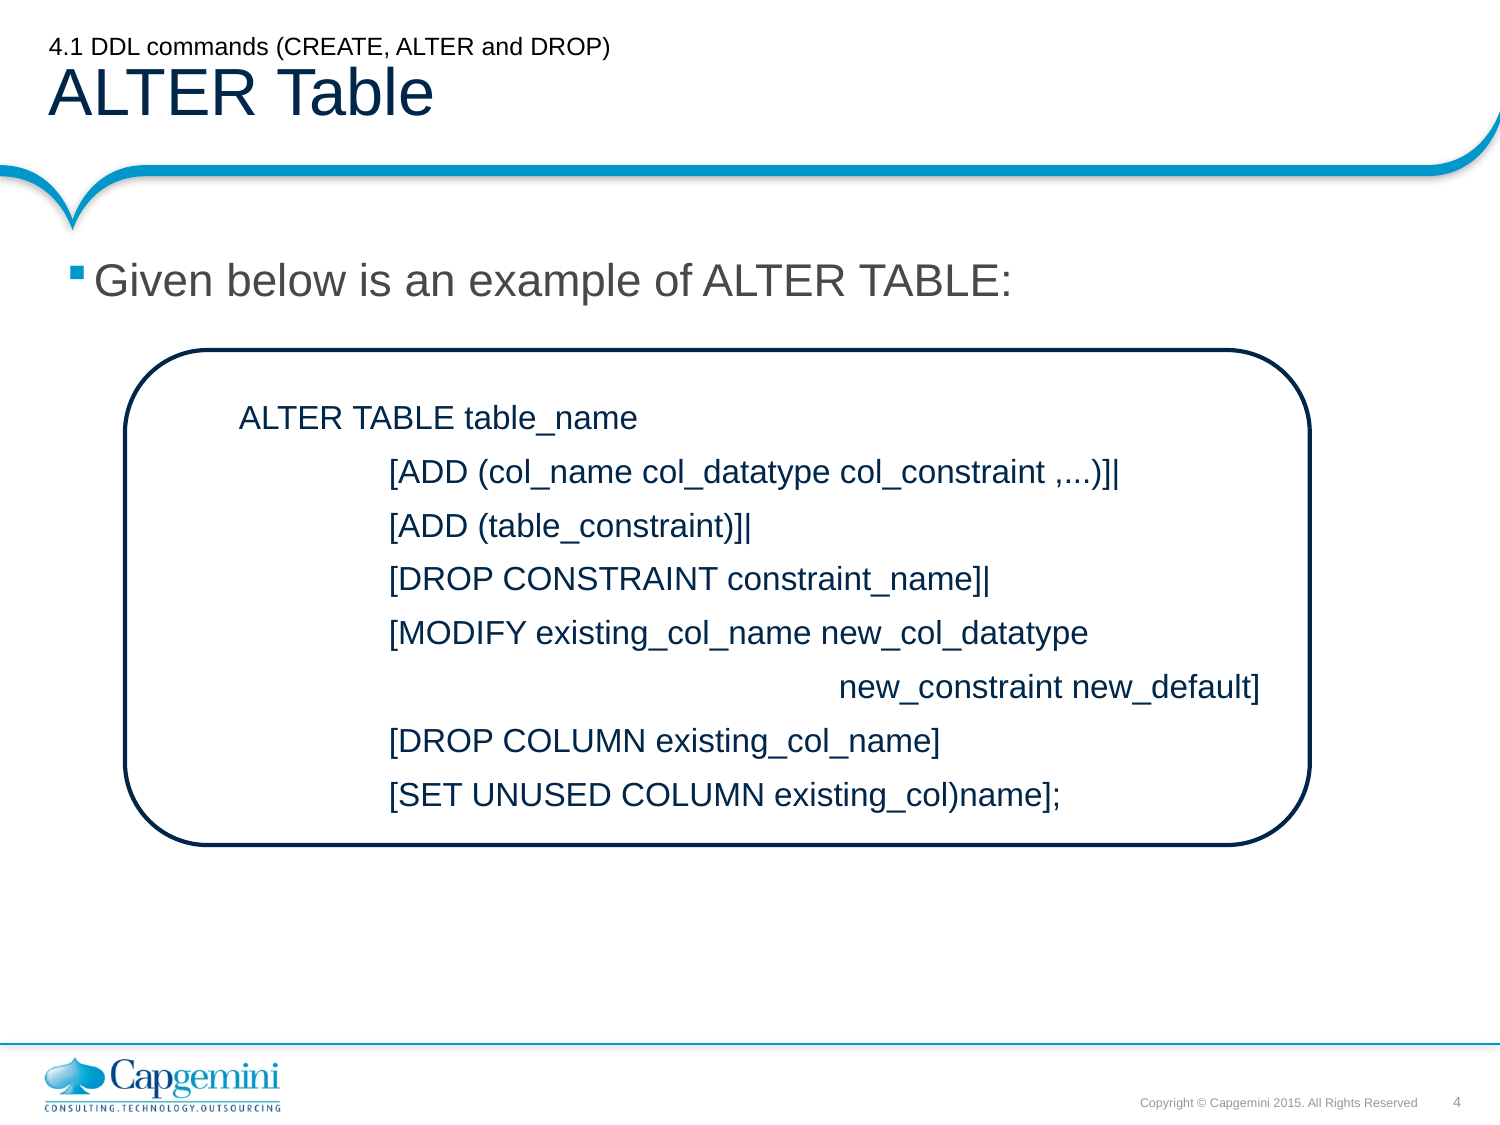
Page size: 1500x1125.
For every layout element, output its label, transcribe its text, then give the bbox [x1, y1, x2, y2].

title 4.1 DDL commands (CREATE, ALTER and DROP) ALTER Table [0, 0, 1500, 165]
list Given below is an example of ALTER TABLE: [48, 245, 1500, 1007]
text_box ALTER TABLE table_name [ADD (col_name col_datatype col_constraint ,...)]| [ADD (table_constraint)]| [DROP CONSTRAINT constraint_name]| [MODIFY existing_col_name new_col_datatype new_constraint new_default] [DROP COLUMN existing_col_name] [SET UNUSED COLUMN existing_col)name]; [122, 347, 1312, 848]
picture [44, 1056, 281, 1113]
